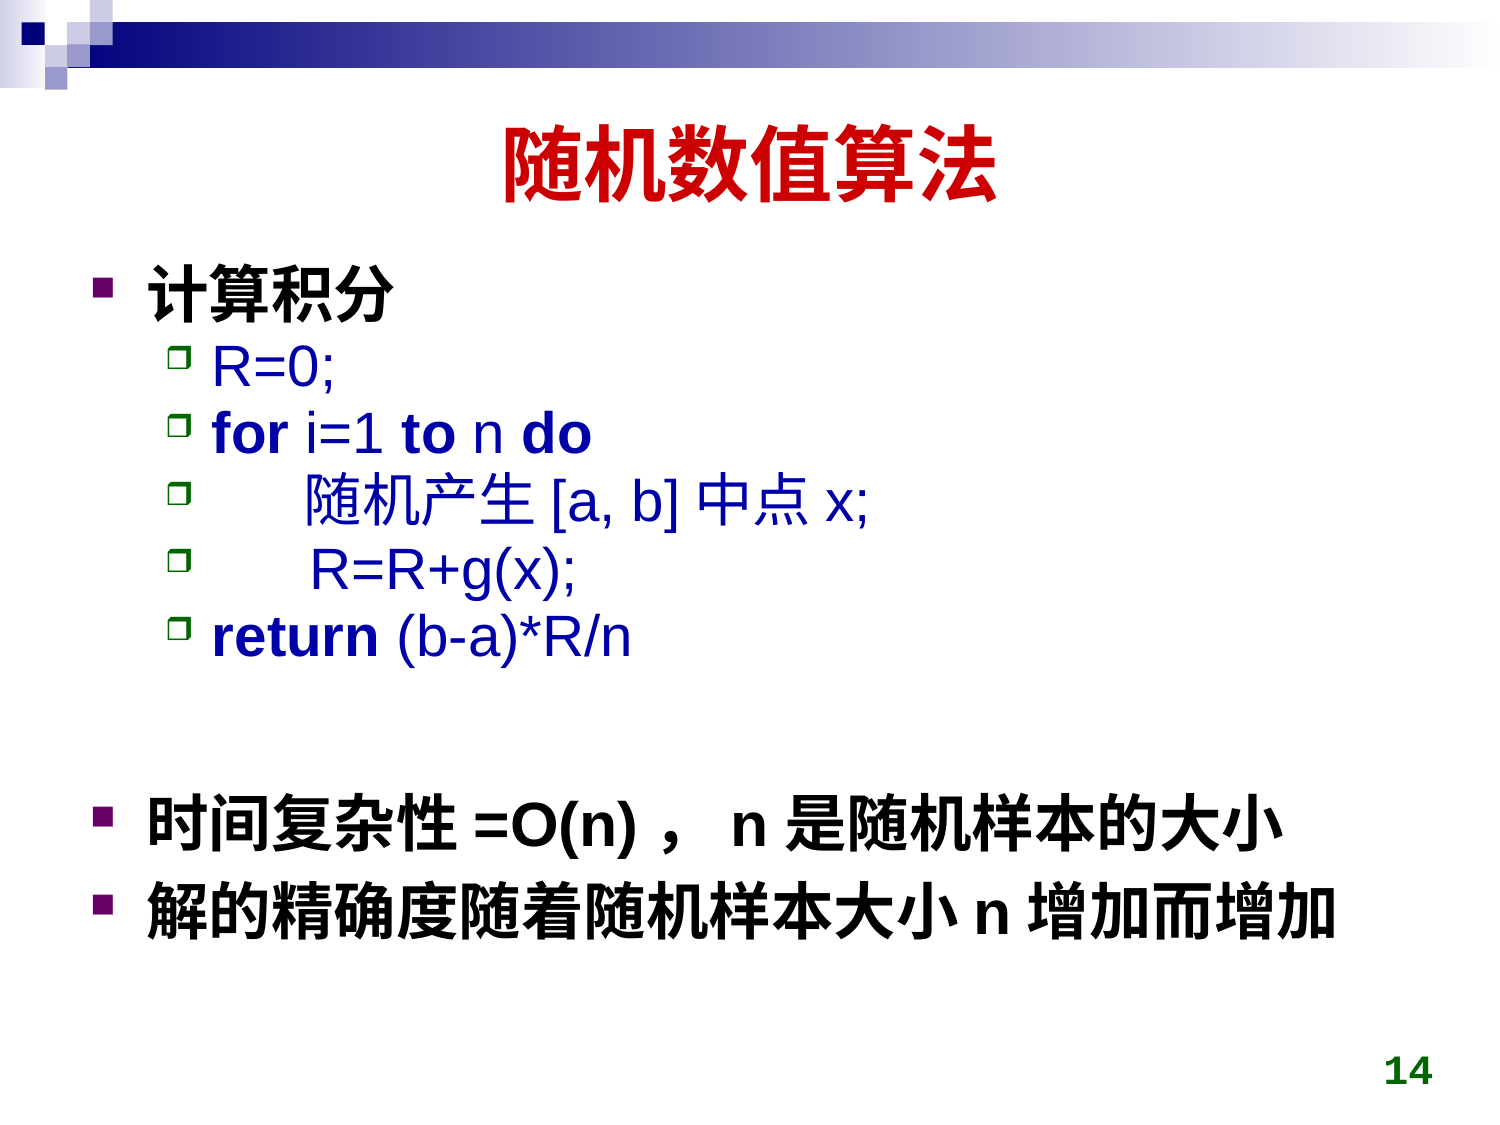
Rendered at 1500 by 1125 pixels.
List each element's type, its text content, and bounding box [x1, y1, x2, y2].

title 随机数值算法 [75, 75, 1425, 250]
slide_number 14 [1098, 1025, 1449, 1100]
